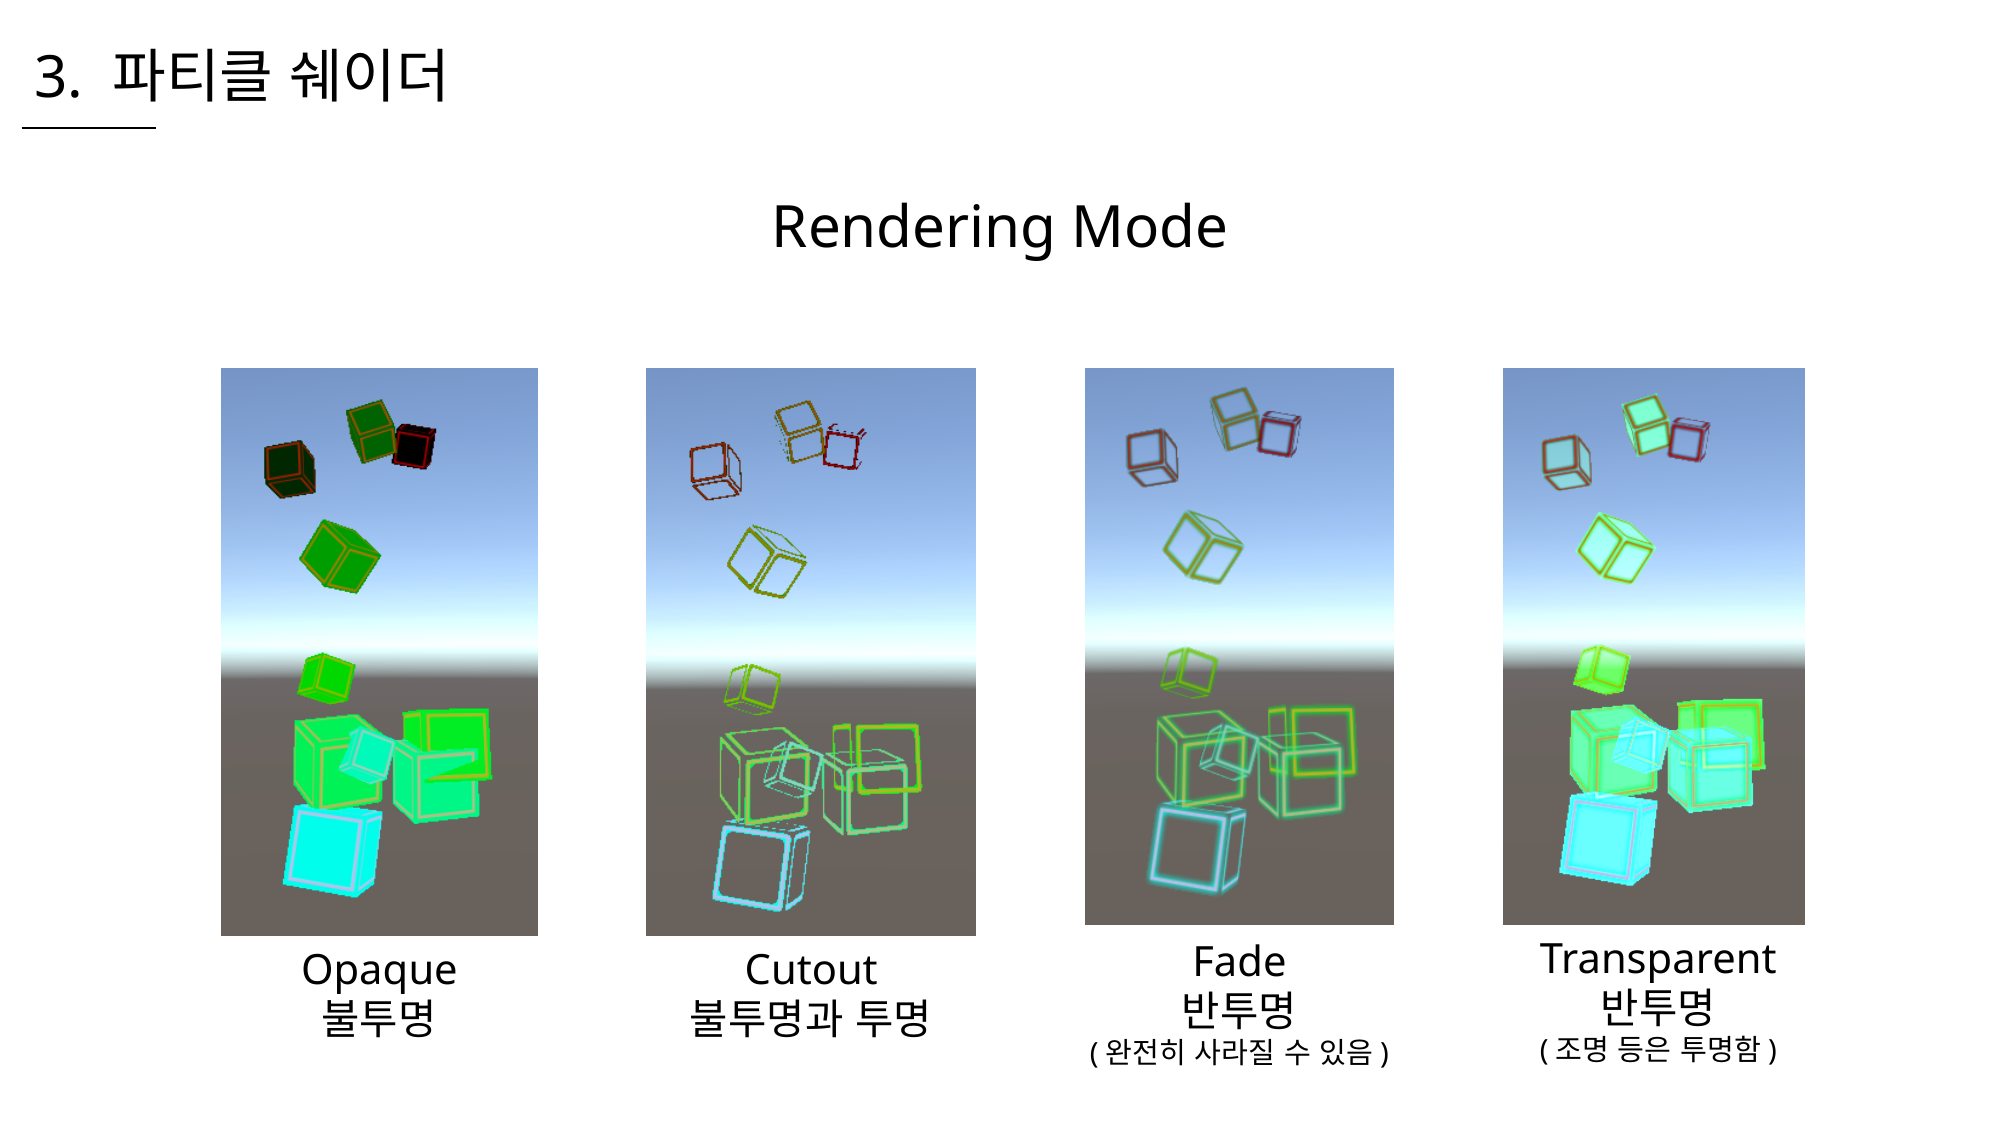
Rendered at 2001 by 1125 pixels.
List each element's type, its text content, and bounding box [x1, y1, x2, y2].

text_box Opaque 불투명 [286, 936, 473, 1051]
text_box Rendering Mode [757, 182, 1243, 267]
picture [1502, 368, 1805, 925]
picture [221, 368, 538, 936]
text_box Fade 반투명 (완전히 사라질 수 있음) [1075, 927, 1404, 1077]
picture [1085, 368, 1394, 925]
picture [646, 368, 976, 936]
text_box Cutout 불투명과 투명 [674, 936, 948, 1051]
text_box Transparent 반투명 (조명 등은 투명함) [1525, 925, 1792, 1074]
text_box 3. 파티클 쉐이더 [19, 31, 465, 117]
